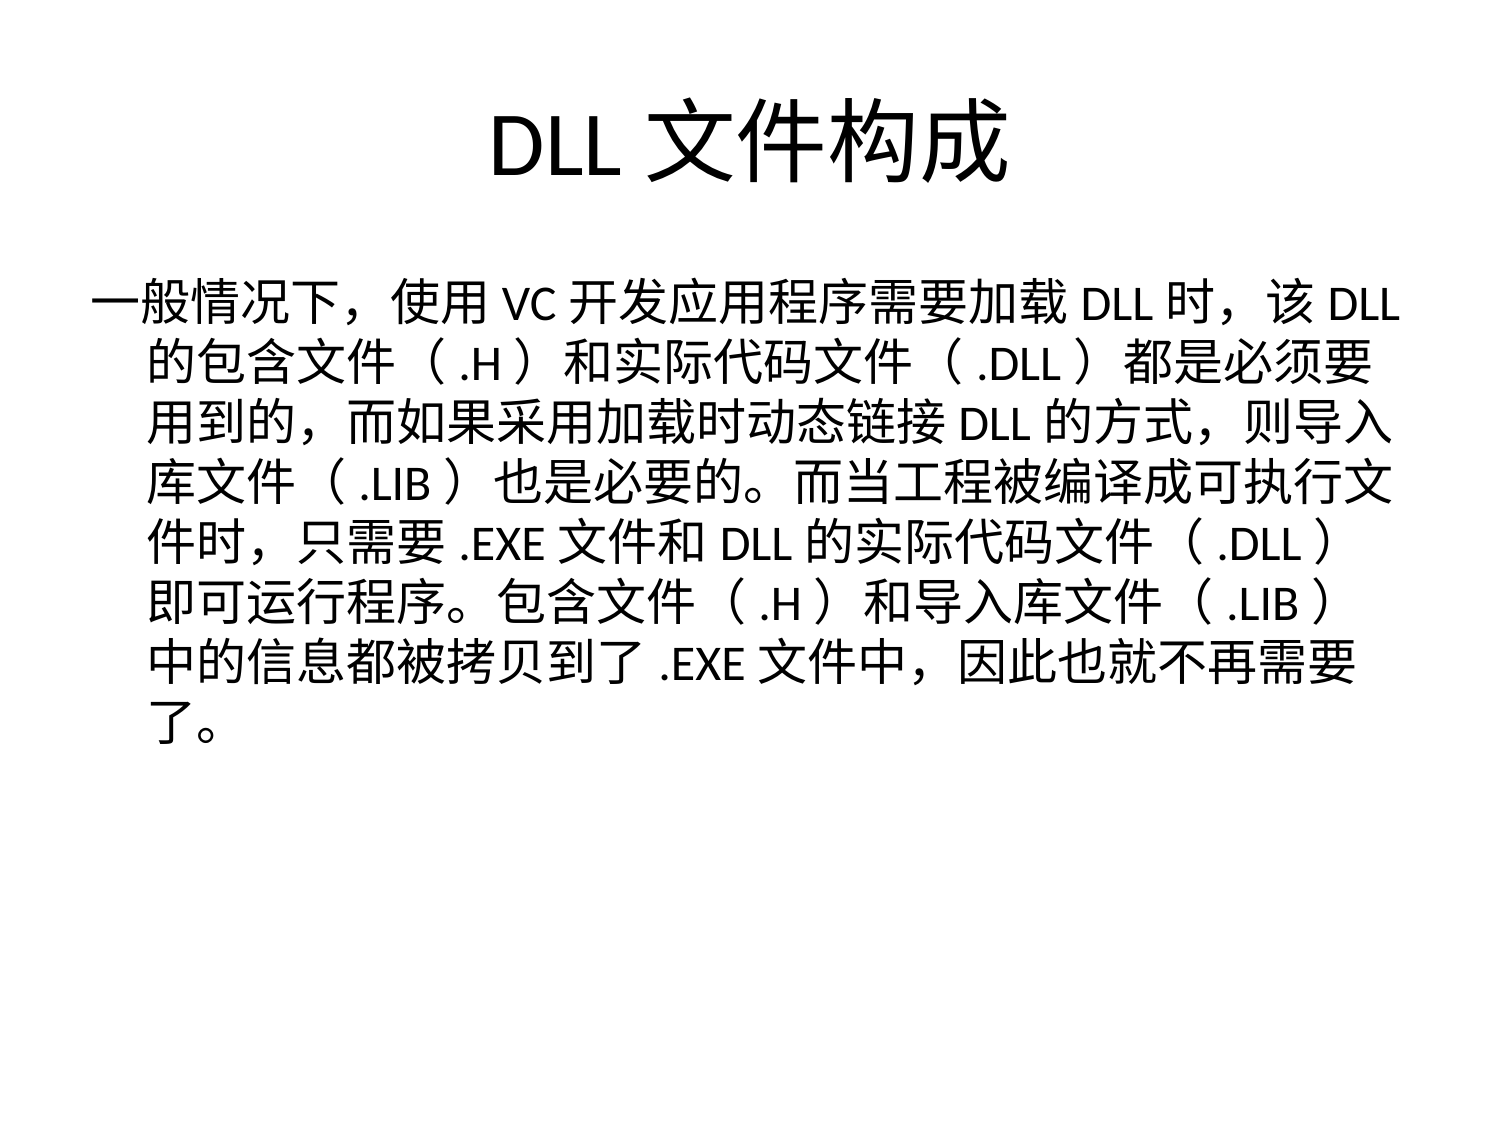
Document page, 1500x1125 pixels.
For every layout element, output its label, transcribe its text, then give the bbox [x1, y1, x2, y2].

list 一般情况下，使用VC开发应用程序需要加载DLL时，该DLL的包含文件（.H）和实际代码文件（.DLL）都是必须要用到的，而如果采用加载时动态链接DLL的方式，则导入库文件（.LIB）也是必要的。而当工程被编译成可执行文件时，只需要.EXE文件和DLL的实际代码文件（.DLL）即可运行程序。包含文件（.H）和导入库文件（.LIB）中的信息都被拷贝到了.EXE文件中，因此也就不再需要了。 [74, 262, 1426, 1006]
title DLL文件构成 [74, 44, 1426, 233]
